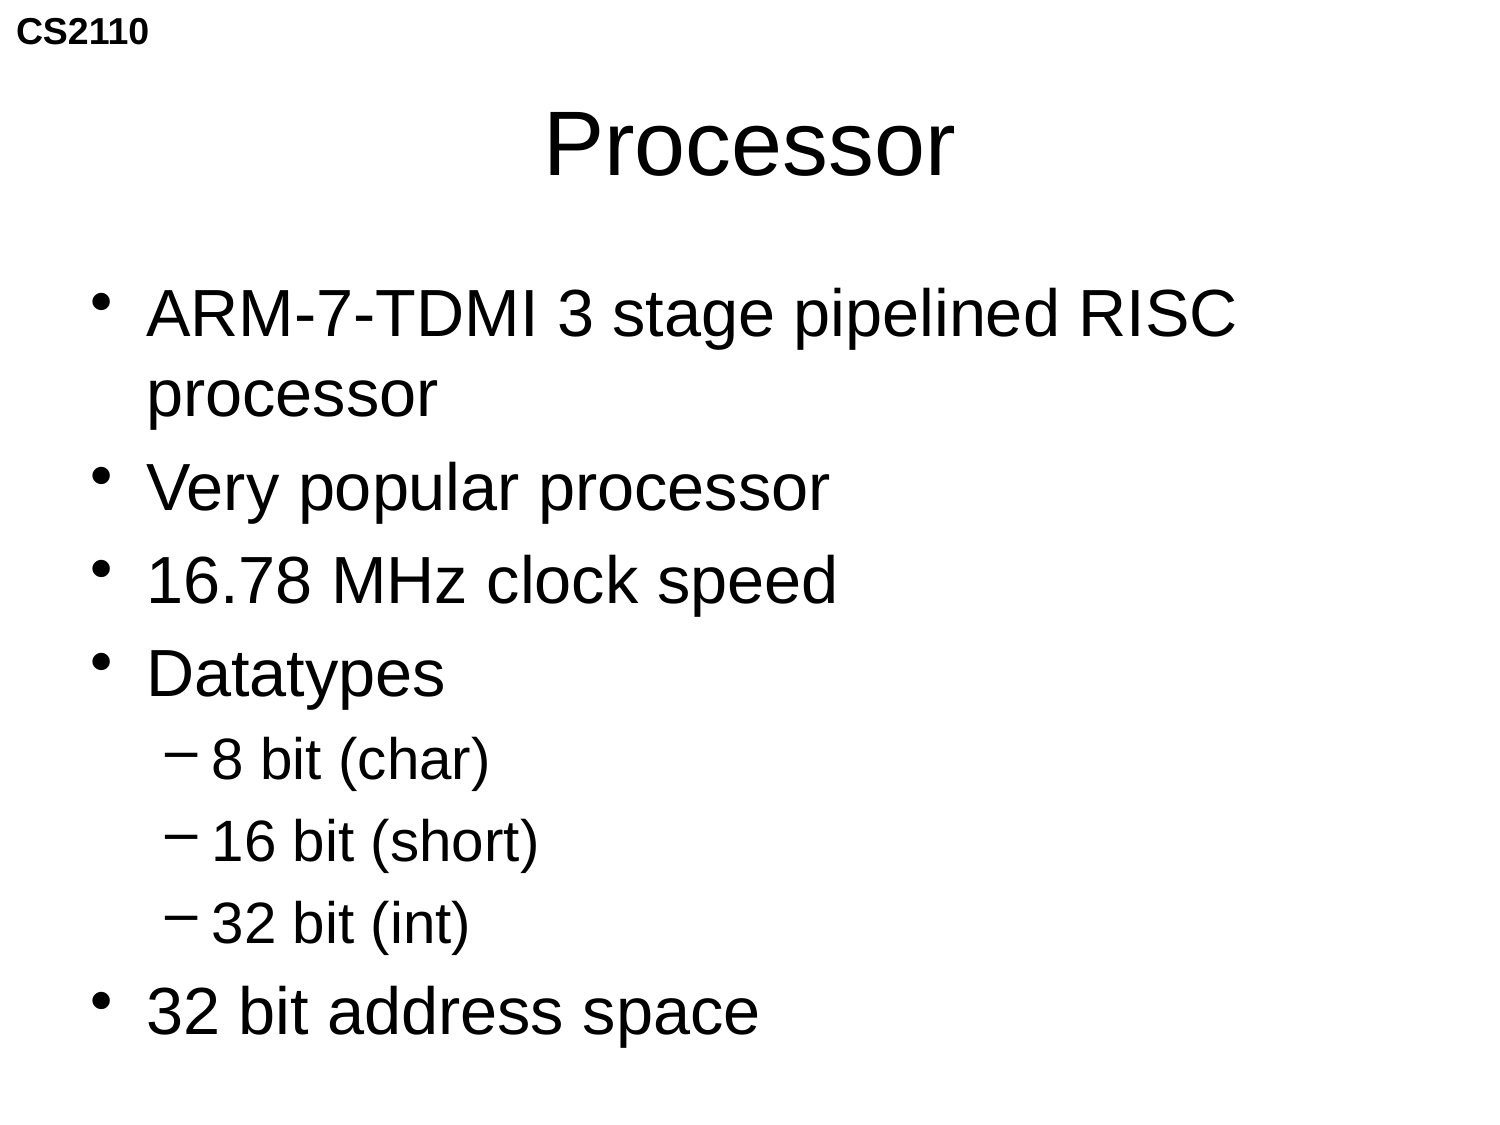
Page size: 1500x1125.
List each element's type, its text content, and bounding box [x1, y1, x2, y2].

list ARM-7-TDMI 3 stage pipelined RISC processor Very popular processor 16.78 MHz clock speed Datatypes 8 bit (char) 16 bit (short) 32 bit (int) 32 bit address space [75, 262, 1425, 1100]
title Processor [75, 45, 1425, 233]
